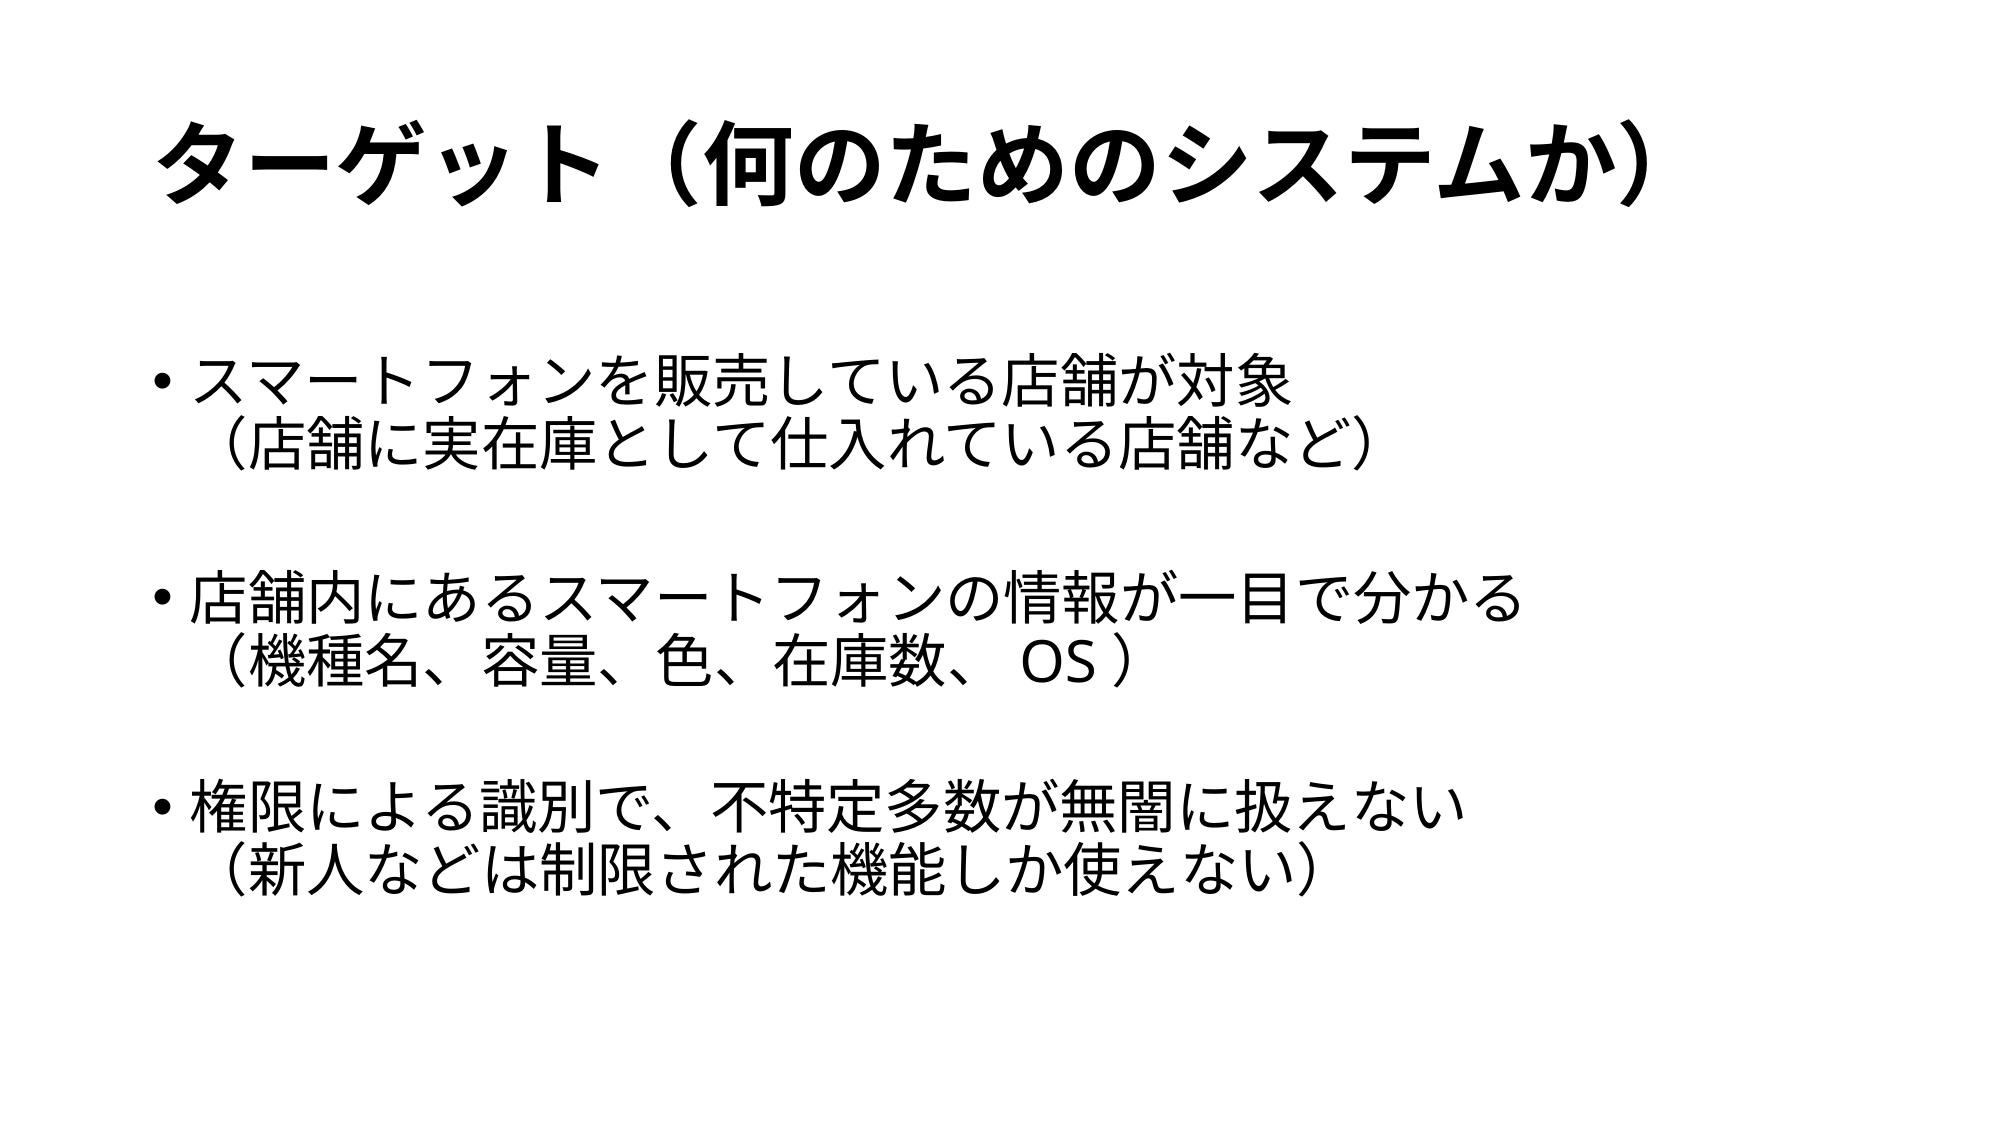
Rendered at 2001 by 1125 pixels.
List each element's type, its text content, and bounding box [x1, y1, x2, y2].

list スマートフォンを販売している店舗が対象 （店舗に実在庫として仕入れている店舗など） 店舗内にあるスマートフォンの情報が一目で分かる （機種名、容量、色、在庫数、OS） 権限による識別で、不特定多数が無闇に扱えない （新人などは制限された機能しか使えない） [137, 344, 1863, 1059]
title ターゲット（何のためのシステムか） [137, 59, 1863, 278]
